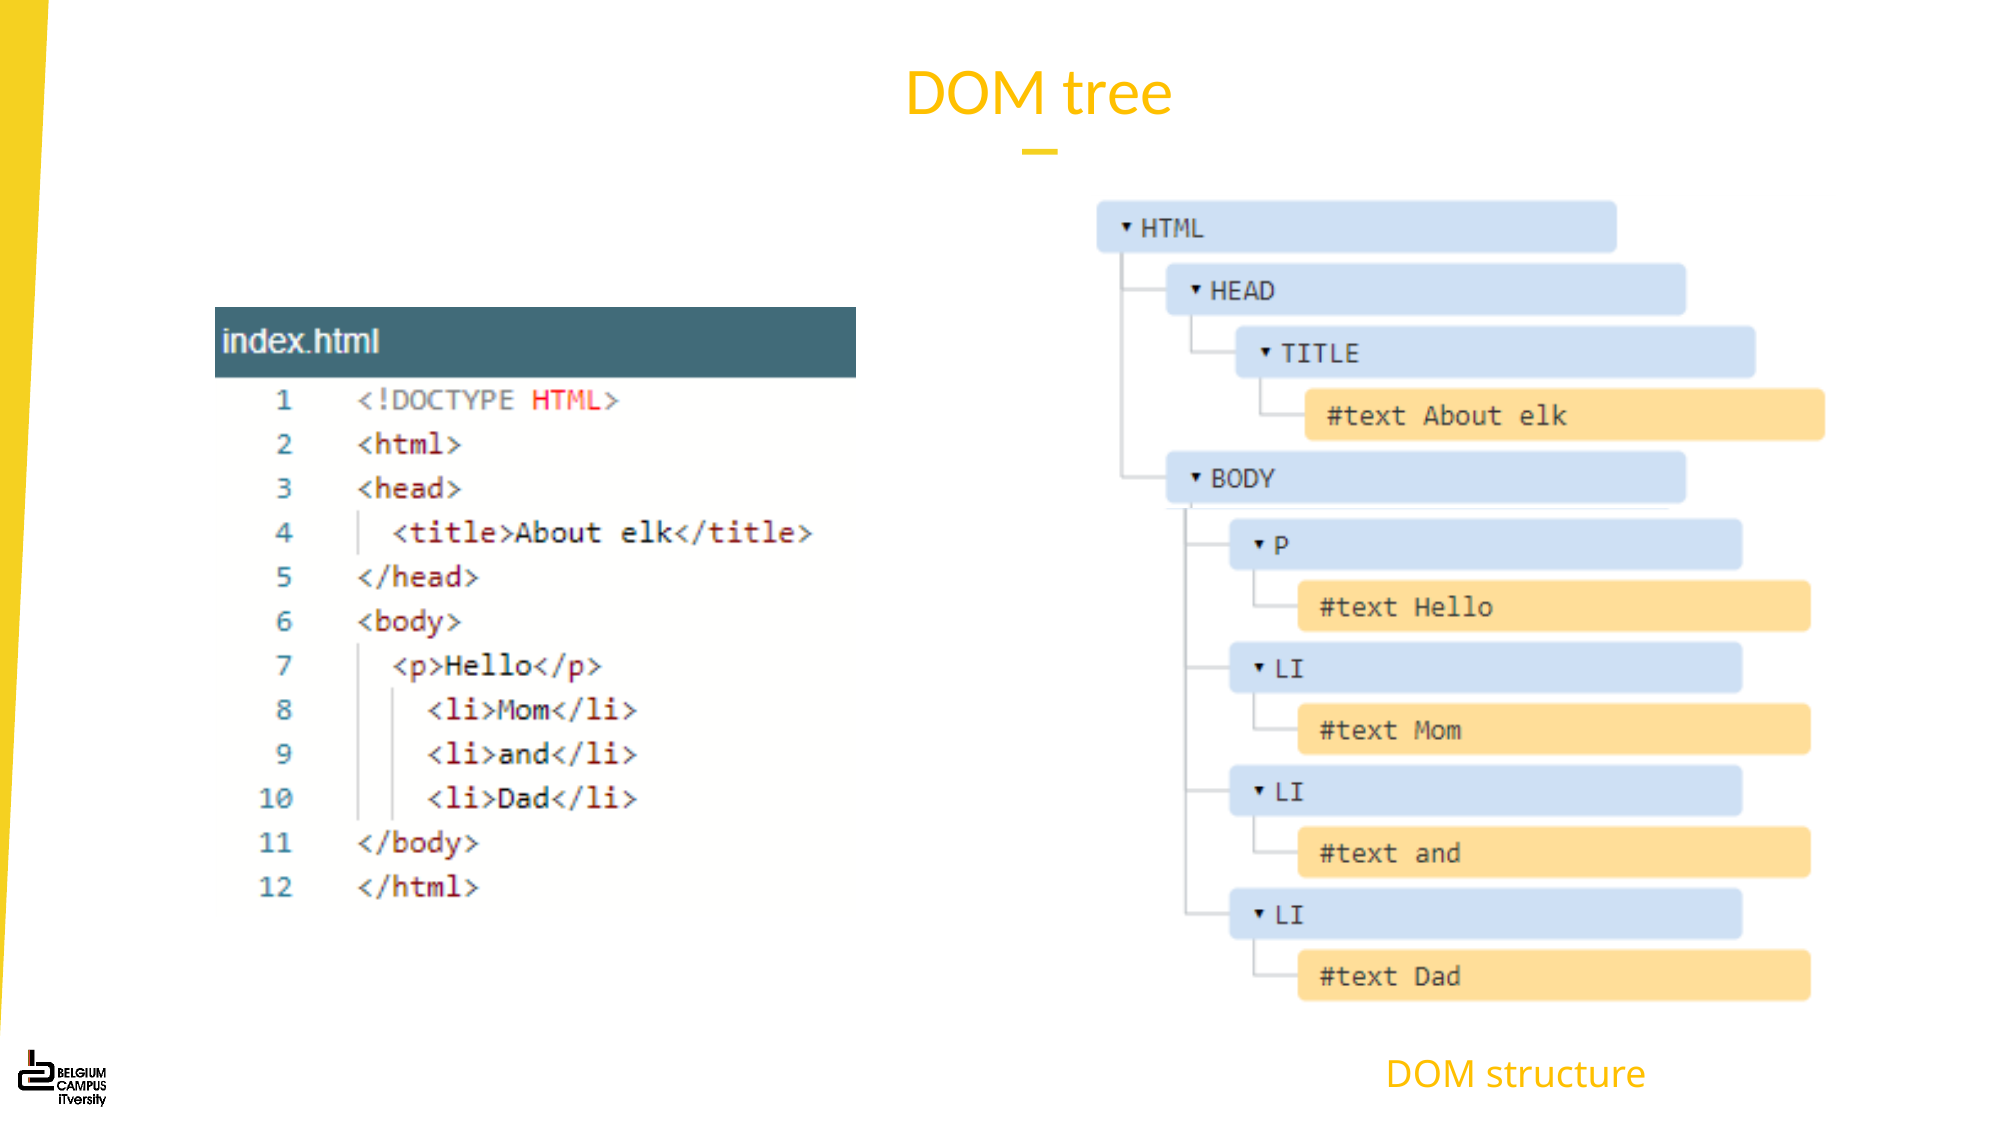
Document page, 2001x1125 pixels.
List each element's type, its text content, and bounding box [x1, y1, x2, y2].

picture [215, 307, 856, 917]
text_box [1021, 148, 1059, 156]
text_box DOM structure [1286, 1042, 1747, 1103]
text_box DOM tree [516, 14, 1564, 128]
text_box [0, 0, 50, 1058]
picture [10, 1042, 124, 1114]
picture [1091, 194, 1836, 1025]
